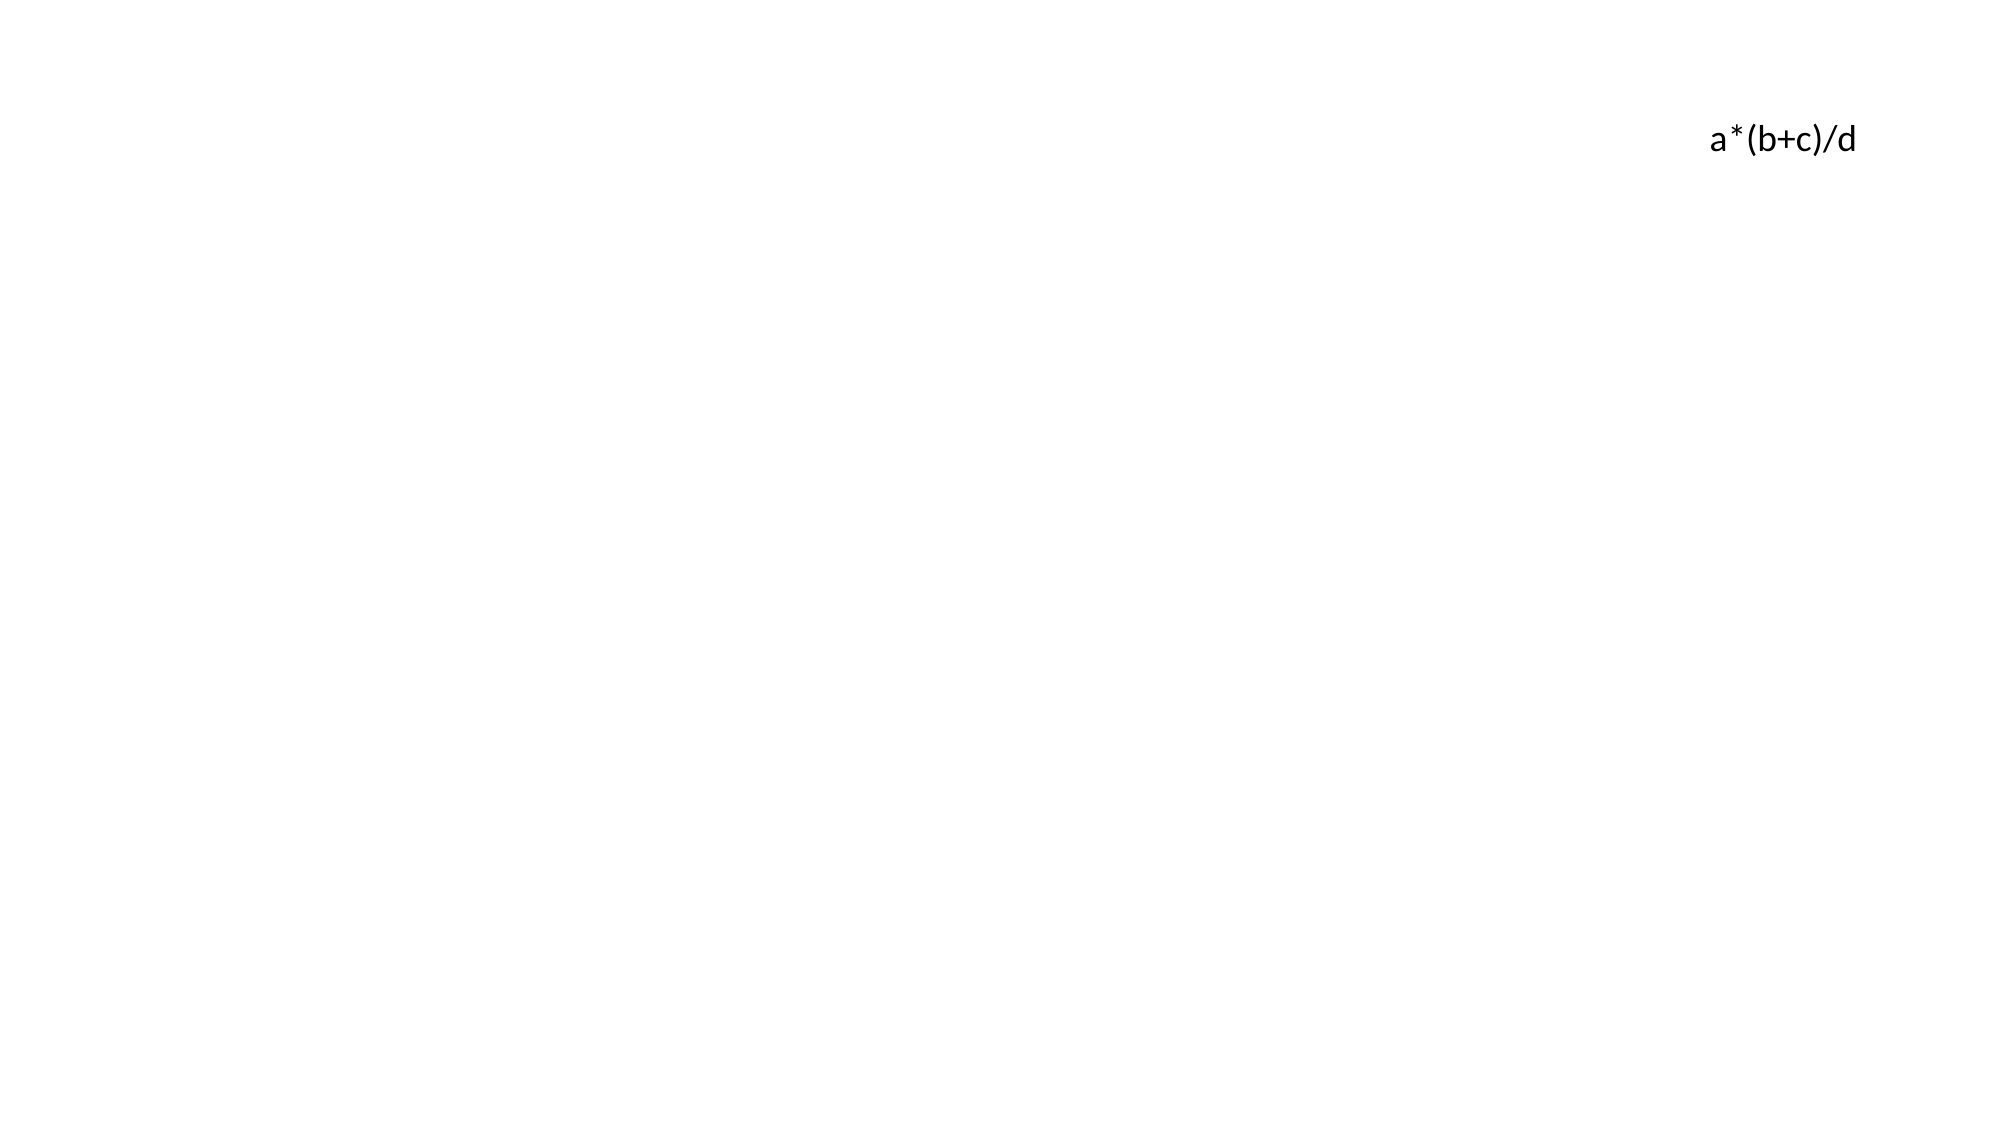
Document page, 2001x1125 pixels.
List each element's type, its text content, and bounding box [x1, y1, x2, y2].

text_box a*(b+c)/d [1694, 106, 2000, 167]
